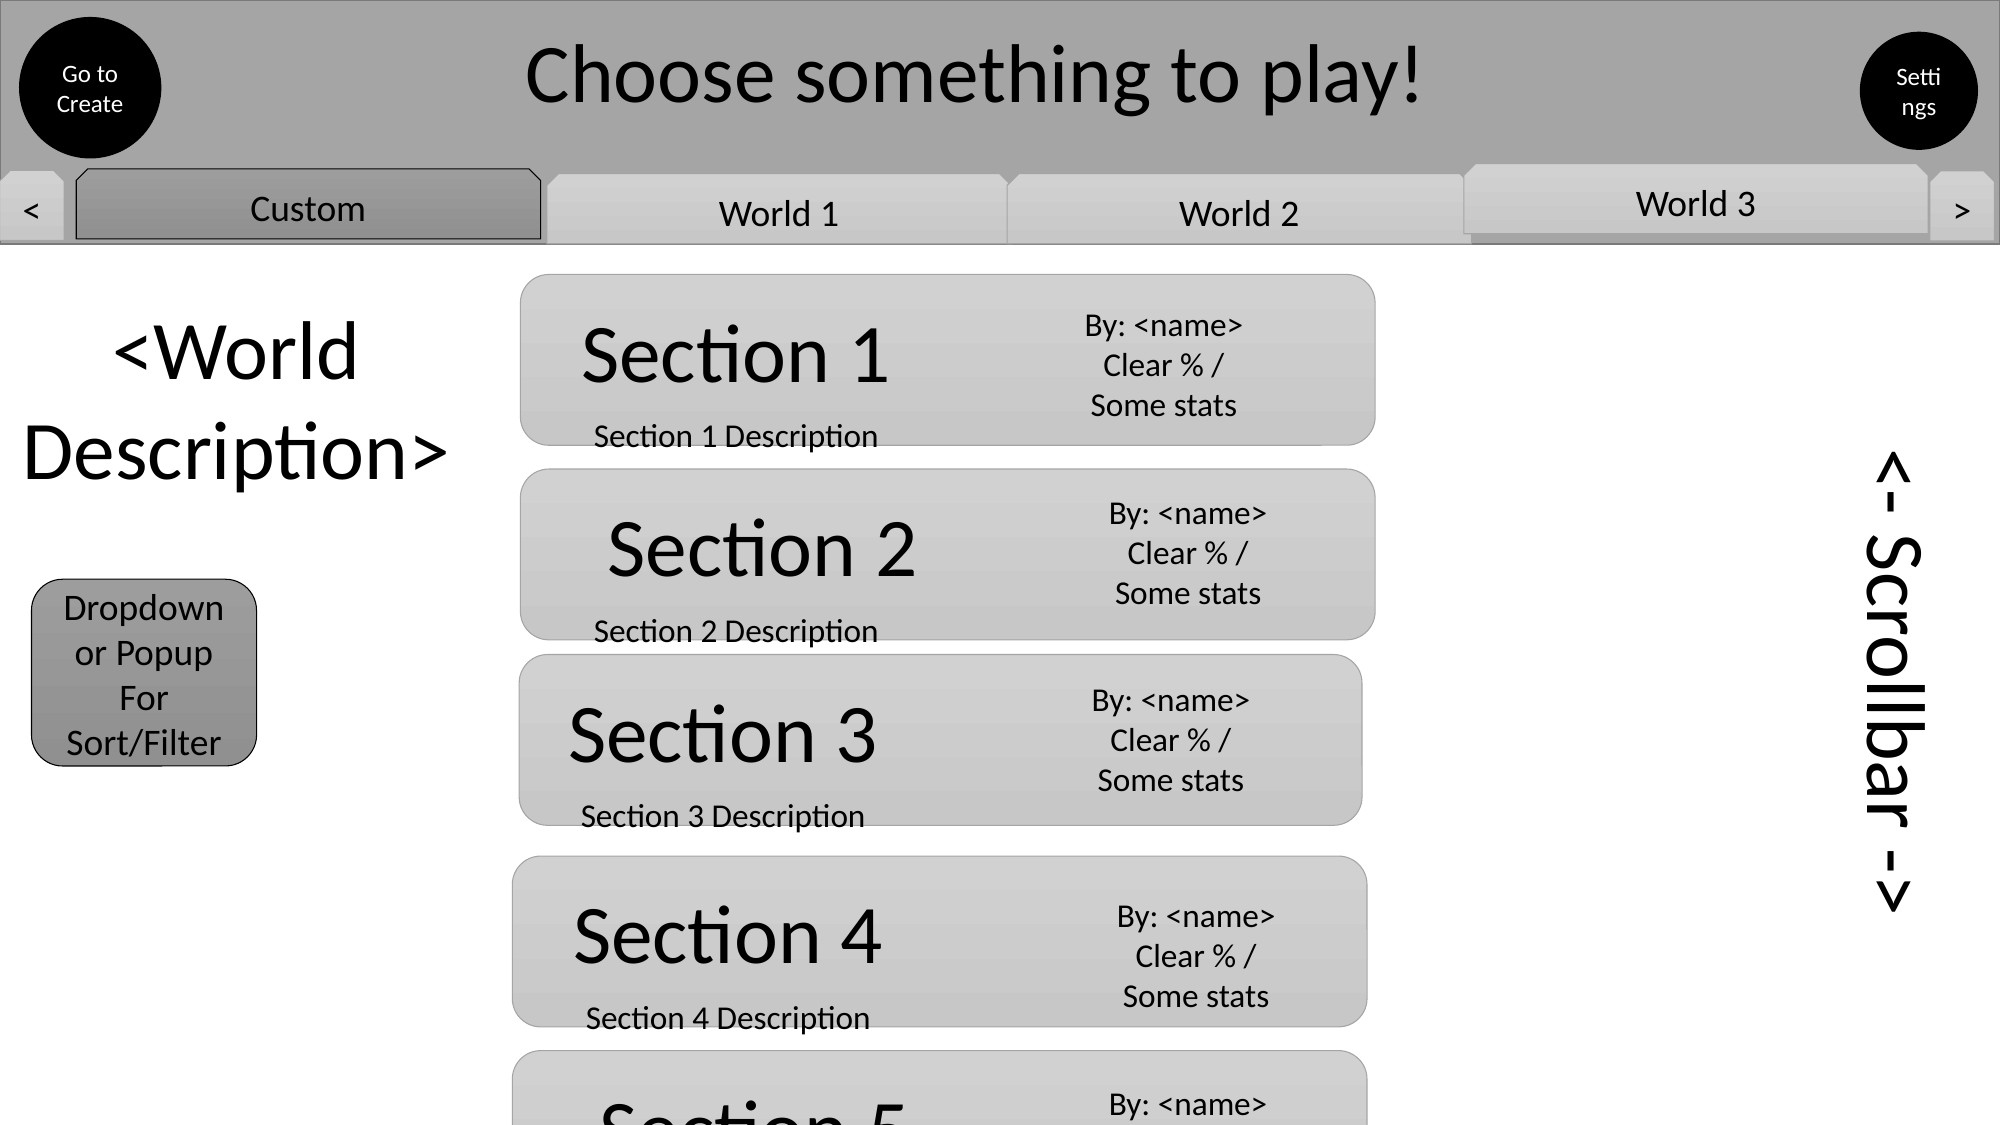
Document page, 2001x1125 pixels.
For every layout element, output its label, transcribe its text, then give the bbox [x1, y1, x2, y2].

text_box Section 5 [540, 1067, 970, 1125]
text_box Section 2 [548, 485, 978, 601]
text_box By: <name> Clear % / Some stats [1096, 886, 1296, 1022]
text_box Choose something to play! [187, 12, 1765, 127]
text_box [0, 1, 2000, 245]
text_box World 2 [1006, 173, 1473, 245]
text_box Custom [75, 168, 542, 240]
text_box Section 4 Description [553, 988, 904, 1044]
text_box By: <name> Clear % / Some stats [1088, 1074, 1288, 1125]
text_box > [1929, 170, 1996, 242]
text_box [522, 273, 1376, 446]
text_box <World Description> [0, 288, 474, 504]
text_box [519, 407, 561, 446]
text_box Section 2 Description [561, 601, 912, 657]
text_box [511, 1050, 1368, 1125]
text_box By: <name> Clear % / Some stats [1088, 483, 1288, 619]
text_box Section 4 [487, 872, 970, 988]
text_box [514, 855, 1368, 1028]
text_box Settings [1859, 31, 1979, 150]
text_box Go to Create [18, 16, 162, 159]
text_box By: <name> Clear % / Some stats [1071, 670, 1271, 805]
text_box <- Scrollbar -> [1827, 401, 1959, 944]
text_box World 1 [546, 173, 1009, 245]
text_box Section 3 Description [548, 786, 899, 842]
text_box By: <name> Clear % / Some stats [1064, 296, 1264, 431]
text_box Section 3 [482, 671, 965, 787]
text_box [519, 468, 1376, 641]
text_box World 3 [1463, 163, 1929, 235]
text_box Section 1 [495, 291, 978, 407]
text_box [518, 787, 548, 826]
text_box [511, 988, 553, 1028]
text_box Dropdown or Popup For Sort/Filter [30, 578, 258, 767]
text_box [521, 653, 1363, 826]
text_box < [0, 169, 65, 241]
text_box Section 1 Description [561, 406, 912, 462]
